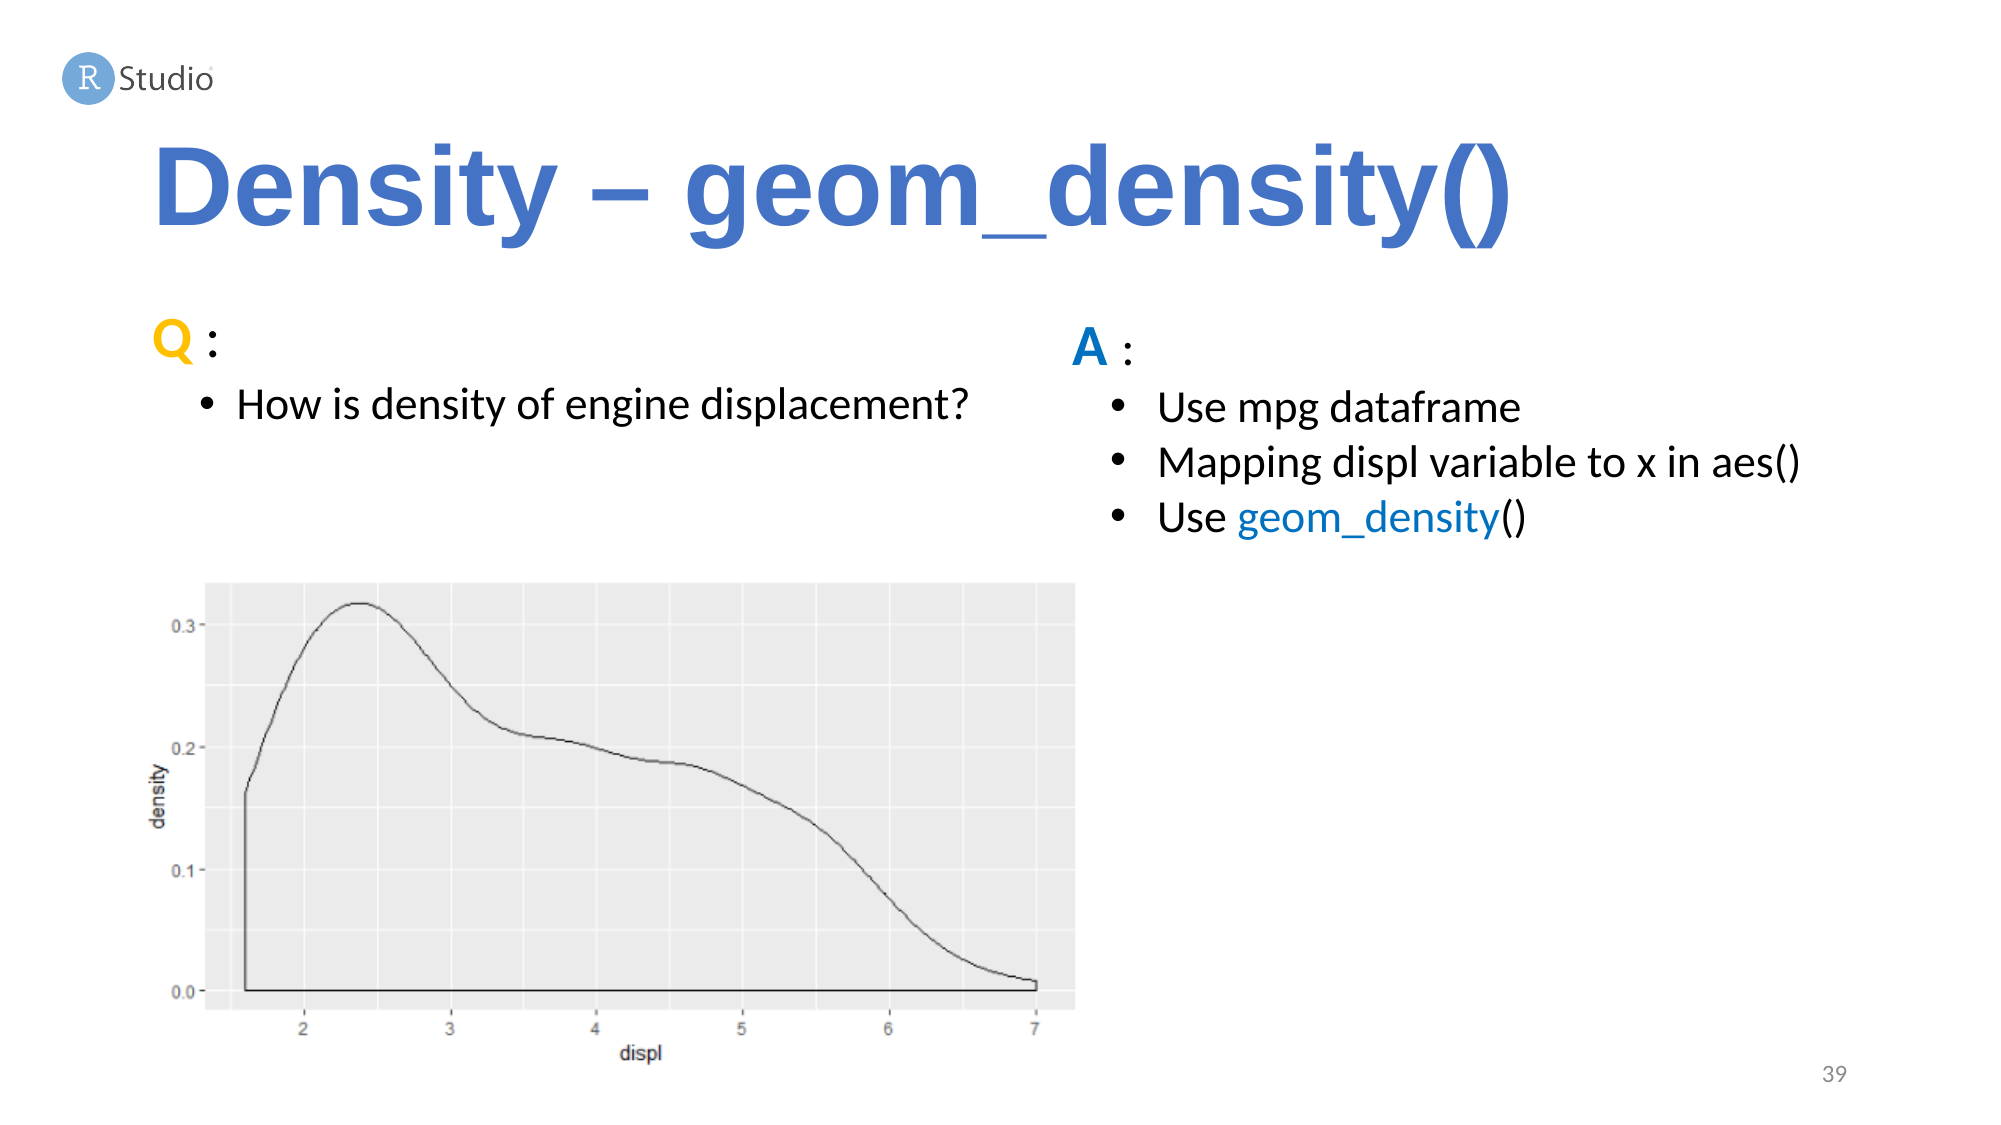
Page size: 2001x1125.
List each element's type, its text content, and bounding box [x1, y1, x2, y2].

slide_number 39 [1412, 1042, 1863, 1103]
picture [62, 52, 213, 105]
list A : Use mpg dataframe Mapping displ variable to x in aes() Use geom_density() [1057, 299, 1908, 1014]
picture [141, 575, 1085, 1073]
title Density – geom_density() [137, 80, 1863, 298]
list Q : How is density of engine displacement? [137, 299, 1057, 517]
